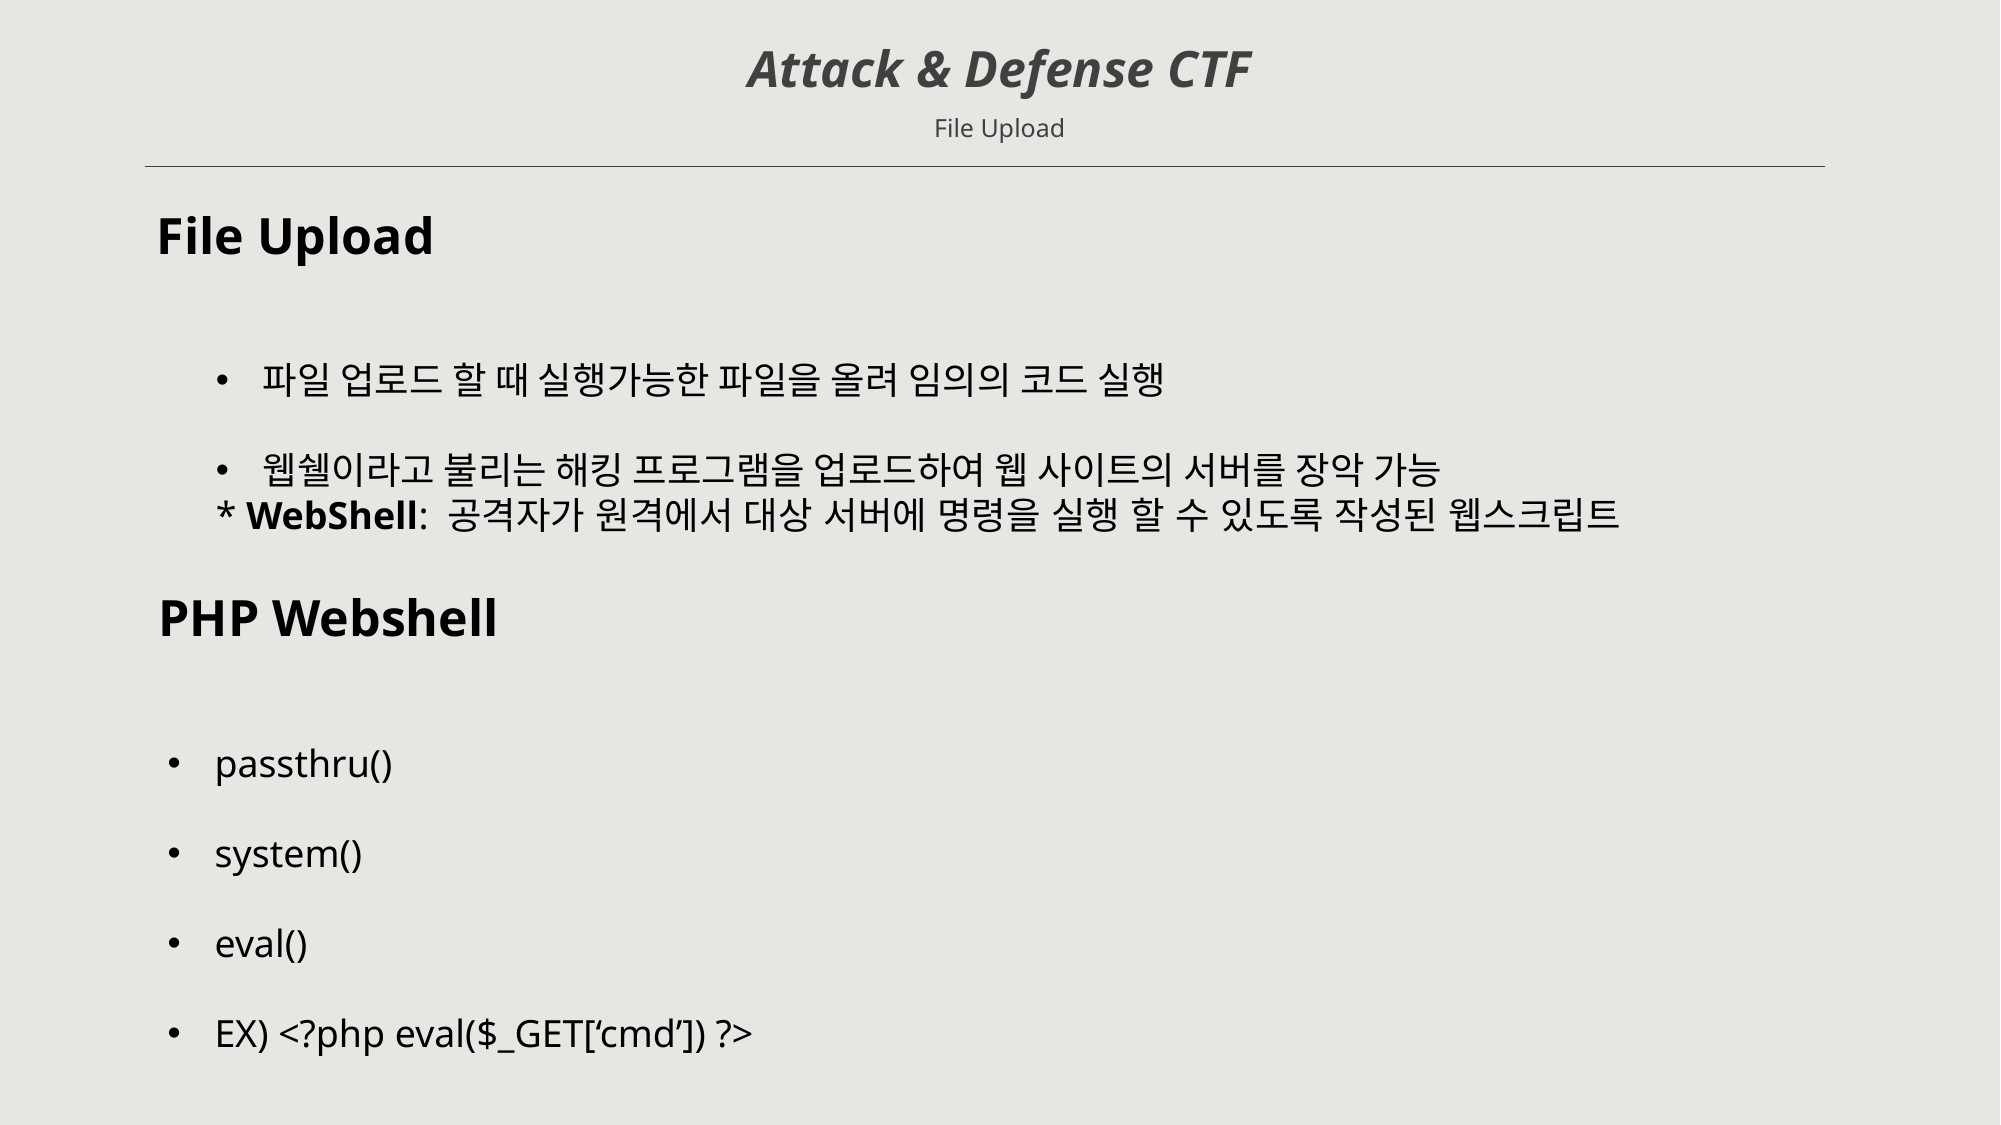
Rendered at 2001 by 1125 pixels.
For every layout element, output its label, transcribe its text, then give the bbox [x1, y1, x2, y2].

text_box 파일 업로드 할 때 실행가능한 파일을 올려 임의의 코드 실행 웹쉘이라고 불리는 해킹 프로그램을 업로드하여 웹 사이트의 서버를 장악 가능 * WebShell: 공격자가 원격에서 대상 서버에 명령을 실행 할 수 있도록 작성된 웹스크립트 [201, 304, 1637, 544]
text_box passthru() system() eval() EX) <?php eval($_GET[‘cmd’]) ?> [152, 687, 769, 1063]
text_box PHP Webshell [143, 579, 514, 655]
text_box File Upload [142, 197, 450, 273]
text_box Attack & Defense CTF File Upload [527, 0, 1473, 150]
